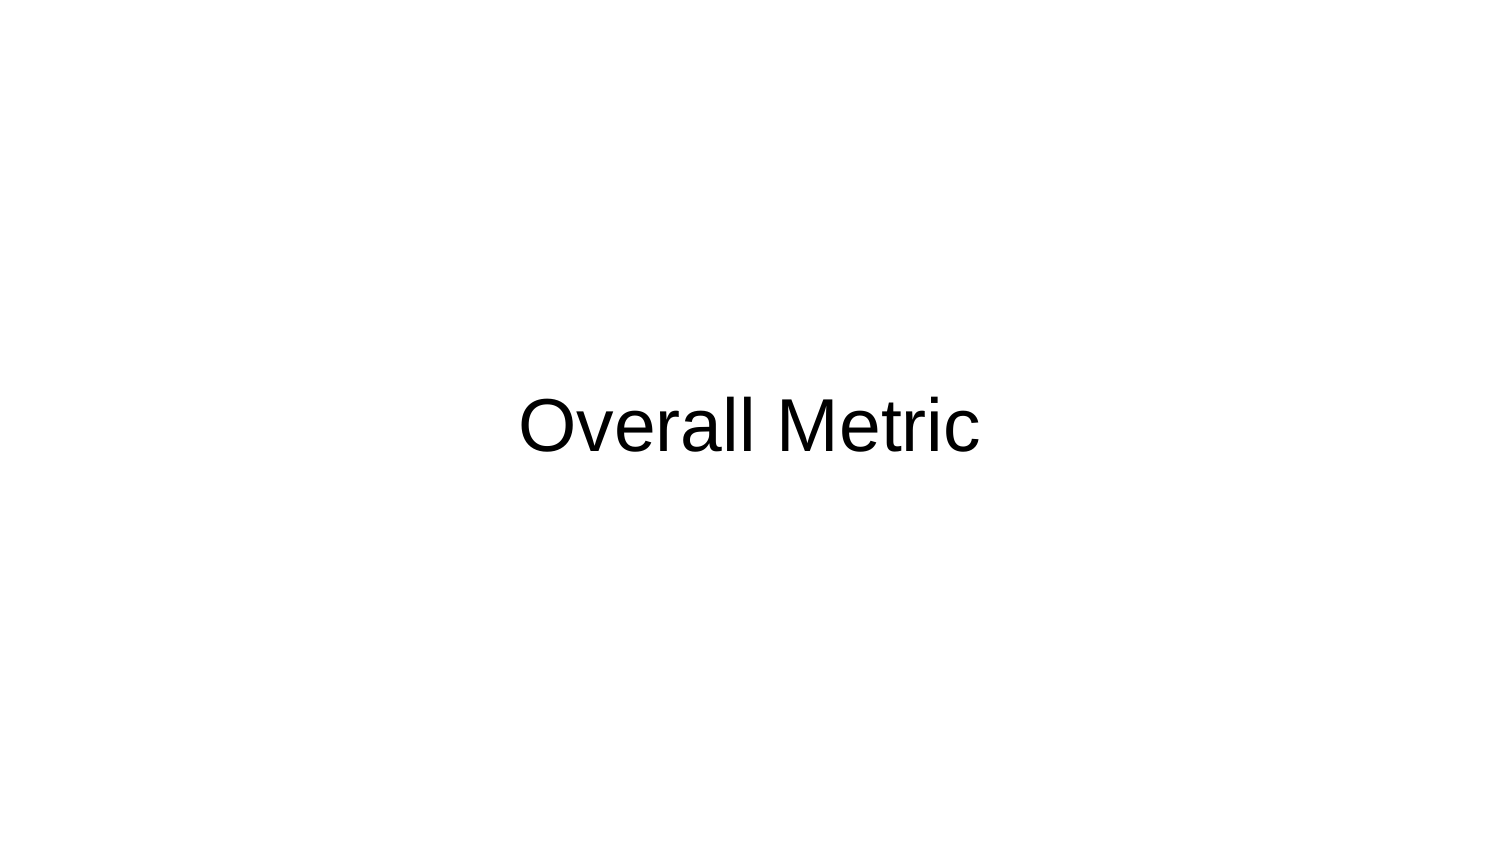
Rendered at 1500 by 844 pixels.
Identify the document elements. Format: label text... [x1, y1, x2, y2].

title Overall Metric [51, 352, 1449, 491]
